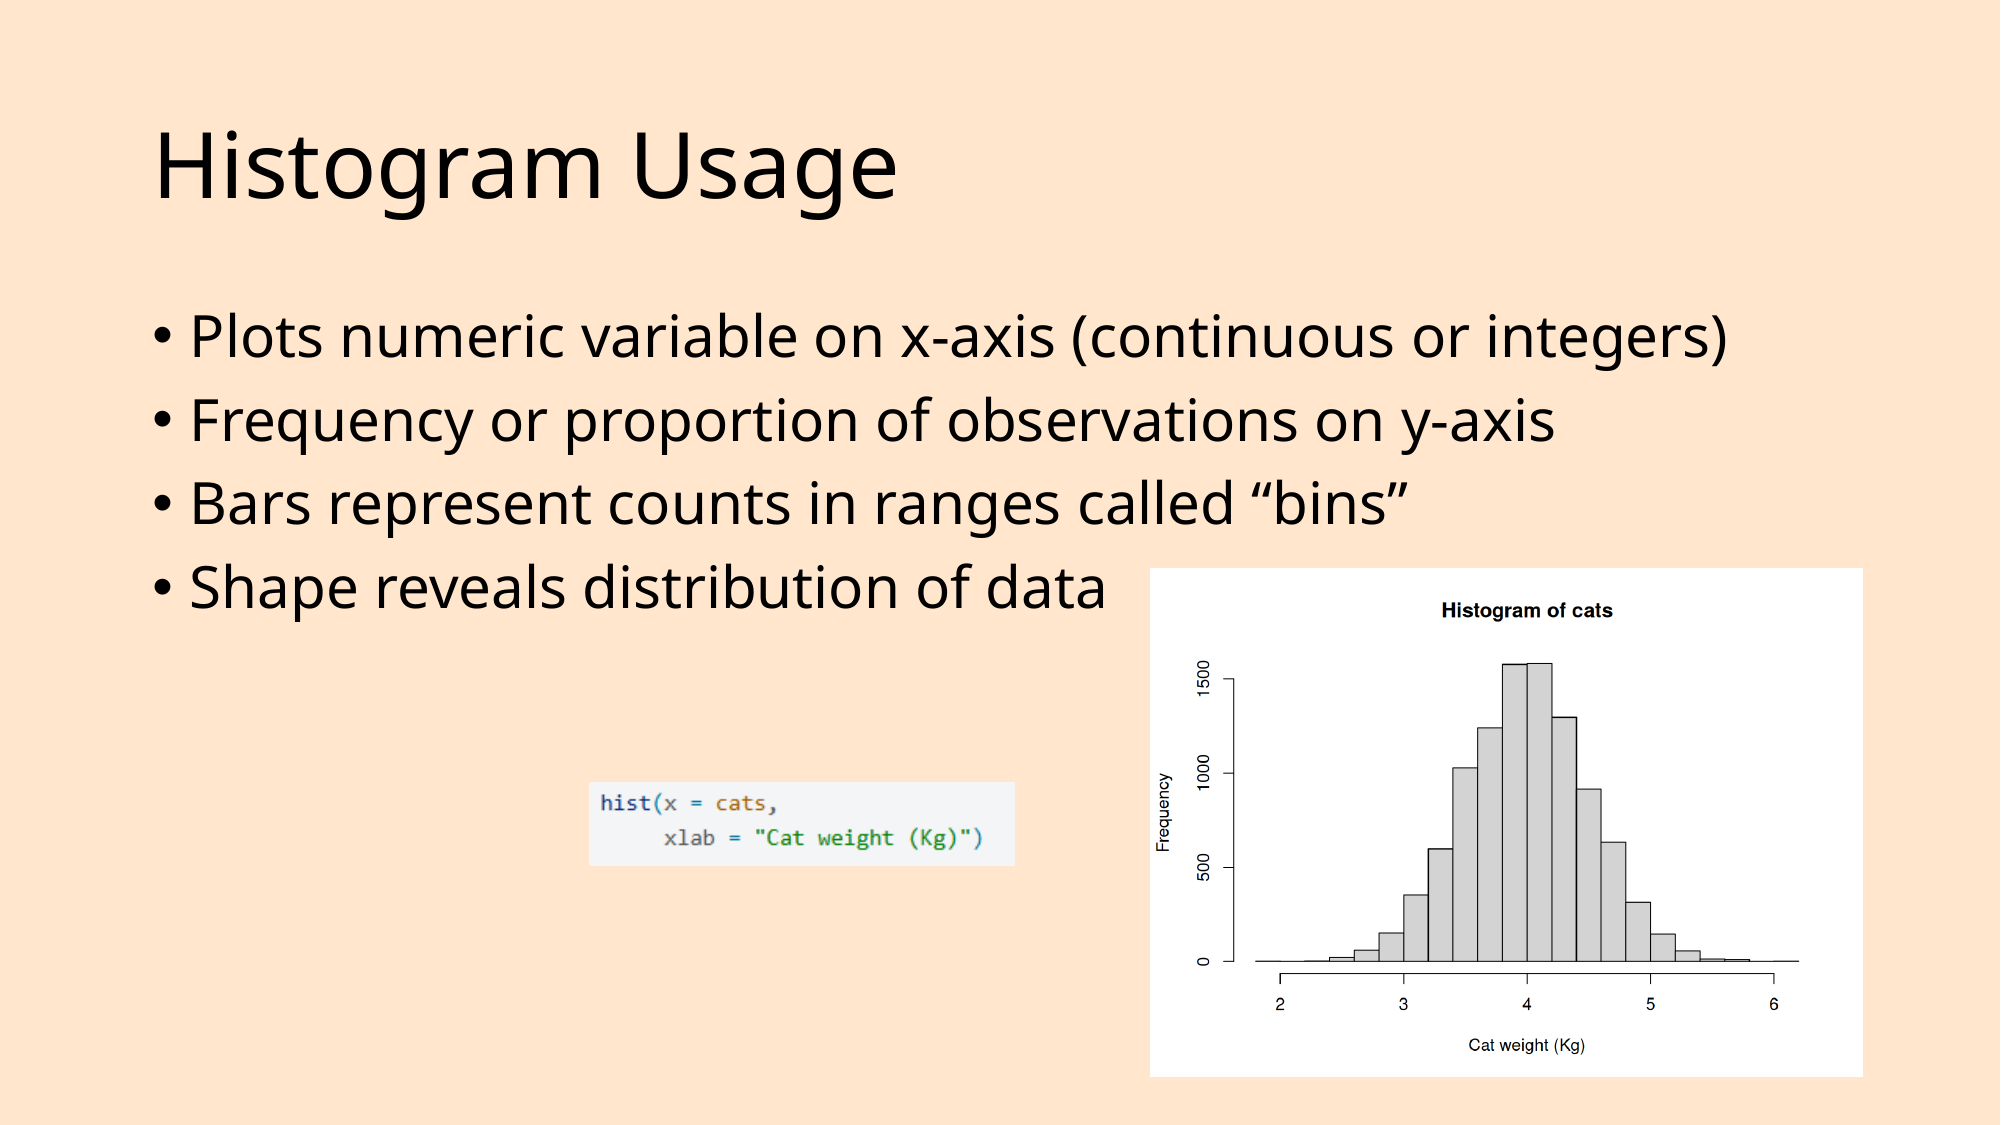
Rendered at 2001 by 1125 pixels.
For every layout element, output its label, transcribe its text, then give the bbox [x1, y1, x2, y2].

title Histogram Usage [137, 59, 1863, 278]
picture [588, 782, 1015, 867]
picture [1150, 568, 1863, 1078]
list Plots numeric variable on x-axis (continuous or integers) Frequency or proportion of observations on y-axis Bars represent counts in ranges called “bins” Shape reveals distribution of data [137, 299, 1863, 1014]
